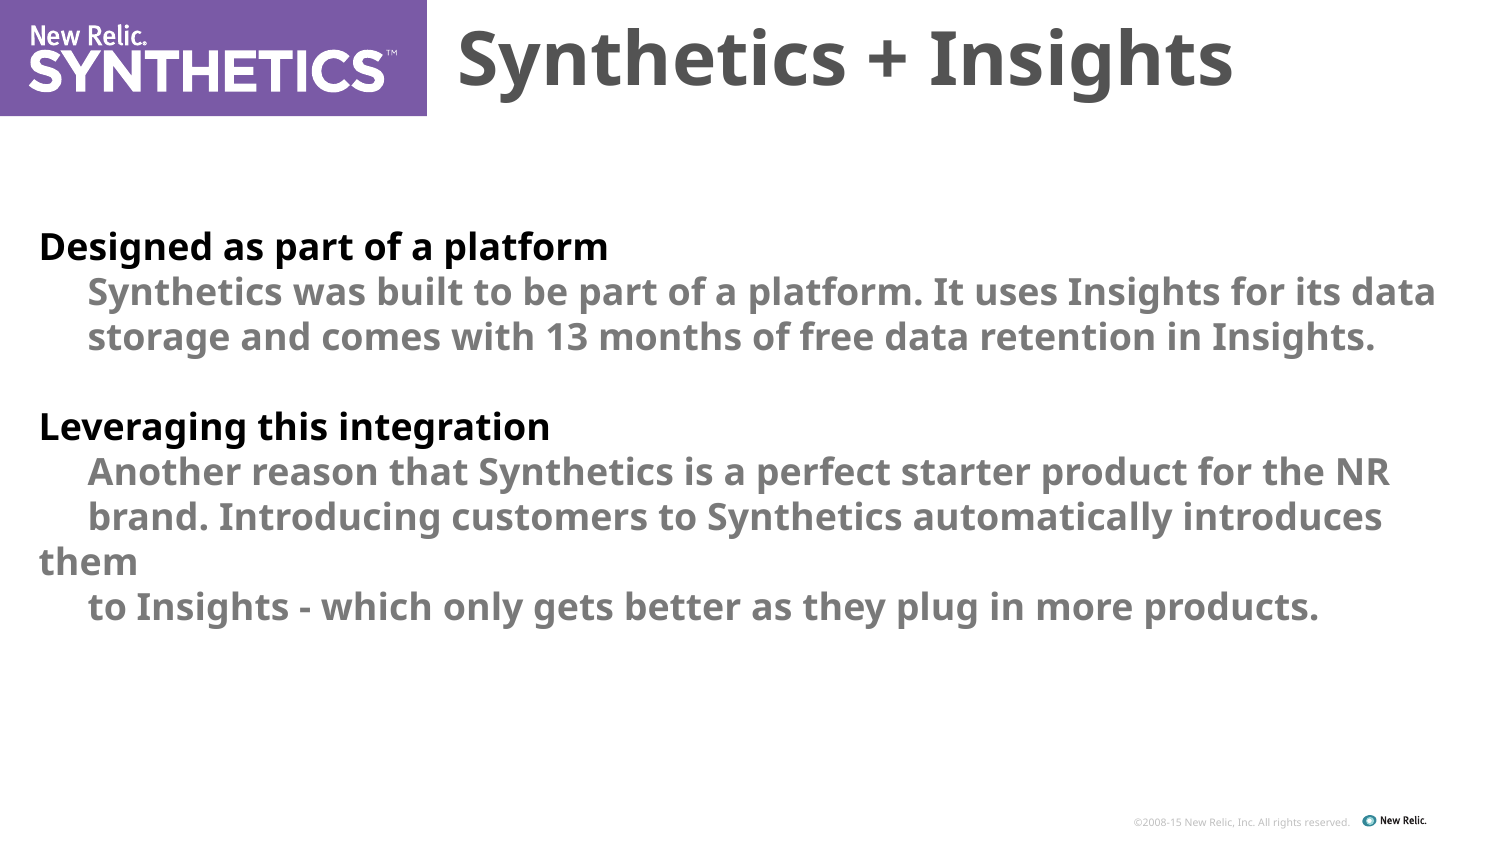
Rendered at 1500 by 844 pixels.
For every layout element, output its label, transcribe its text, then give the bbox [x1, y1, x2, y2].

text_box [28, 23, 398, 93]
text_box Synthetics + Insights [457, 10, 1500, 101]
text_box [0, 0, 427, 117]
text_box Designed as part of a platform Synthetics was built to be part of a platform. It uses Insights for its data storage and comes with 13 months of free data retention in Insights. Leveraging this integration Another reason that Synthetics is a perfect starter product for the NR brand. Introducing customers to Synthetics automatically introduces them to Insights - which only gets better as they plug in more products. [38, 223, 1462, 629]
